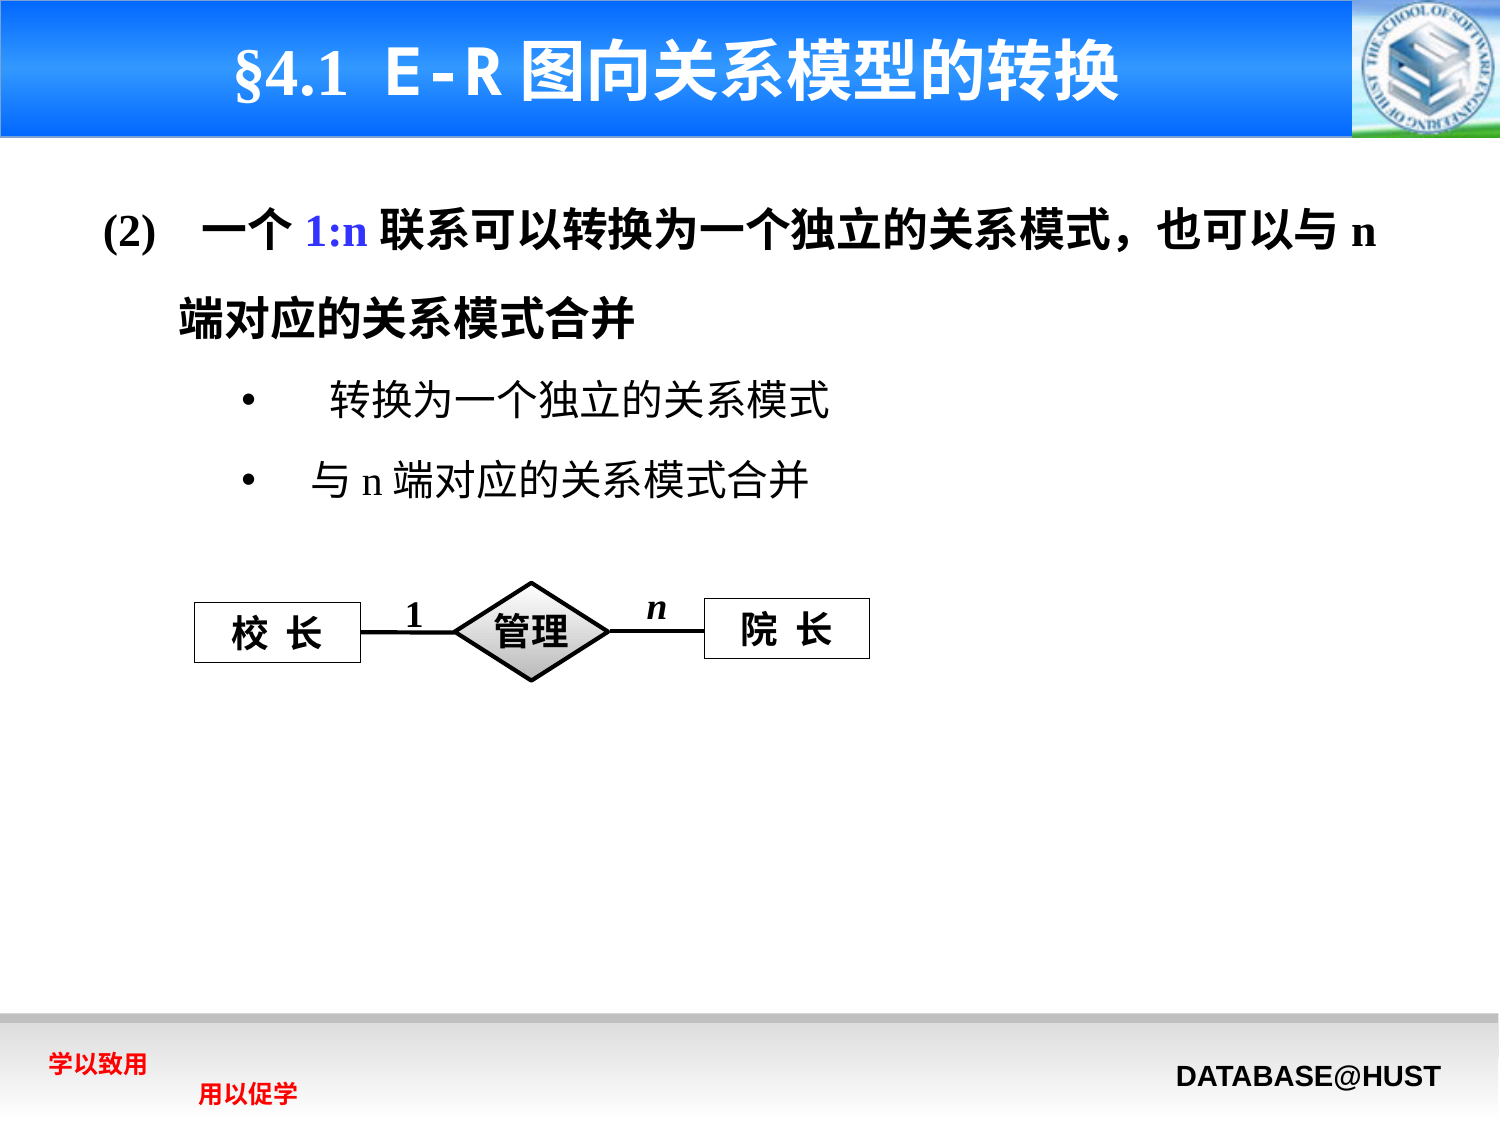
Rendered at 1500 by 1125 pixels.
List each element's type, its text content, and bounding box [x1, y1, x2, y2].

title §4.1 E-R图向关系模型的转换 [0, 0, 1353, 138]
text_box 院 长 [704, 598, 870, 659]
picture [1353, 0, 1500, 138]
text_box 管理 [472, 600, 591, 661]
text_box n [609, 574, 705, 631]
text_box (2) 一个1:n联系可以转换为一个独立的关系模式，也可以与n端对应的关系模式合并 转换为一个独立的关系模式 与n端对应的关系模式合并 [76, 160, 1424, 512]
text_box [500, 661, 563, 681]
text_box 1 [373, 582, 455, 632]
text_box [591, 620, 609, 643]
text_box 1 [373, 637, 455, 643]
text_box [504, 582, 559, 600]
text_box [455, 620, 472, 643]
text_box 校 长 [194, 602, 361, 663]
